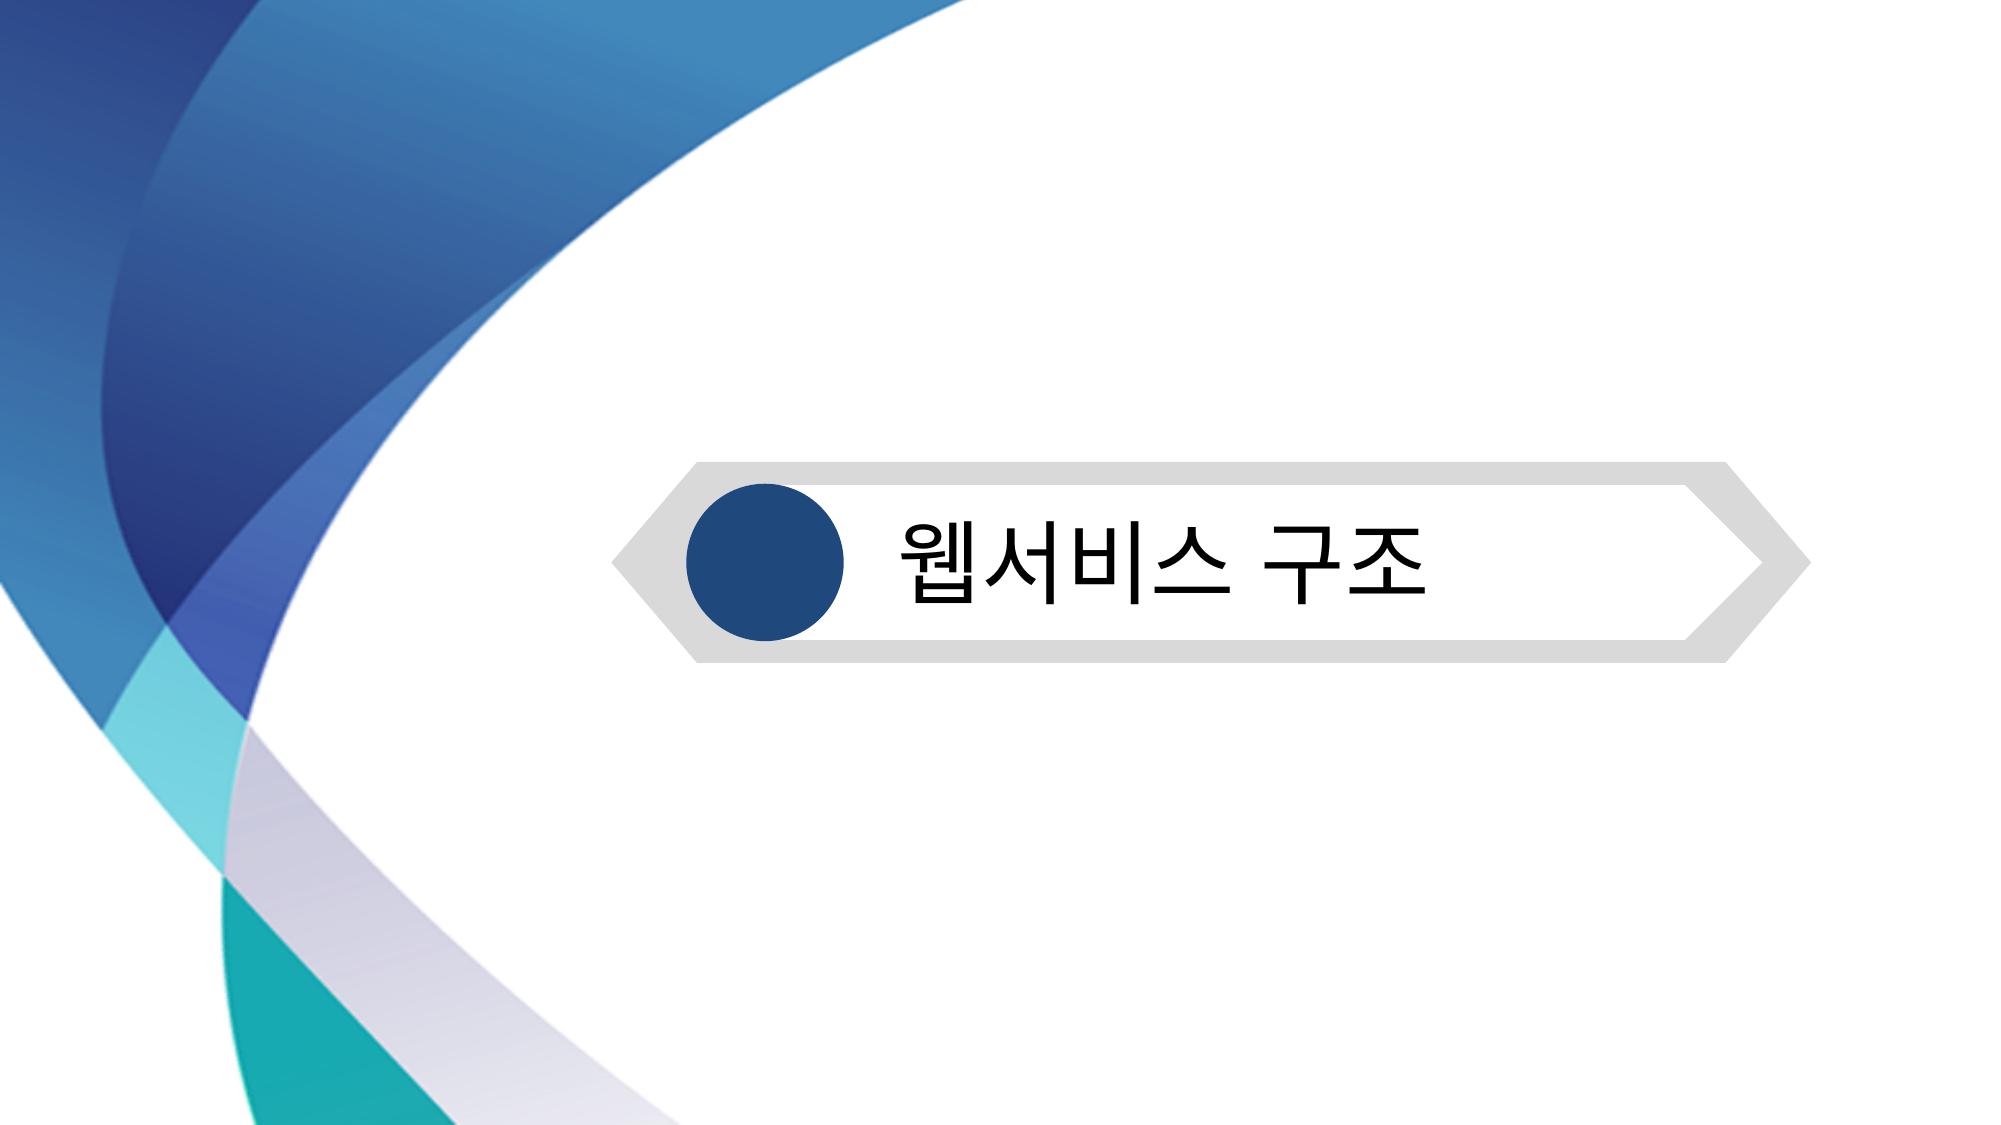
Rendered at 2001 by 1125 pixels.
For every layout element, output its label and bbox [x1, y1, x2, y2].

text_box [611, 461, 1812, 664]
picture [0, 0, 989, 1125]
